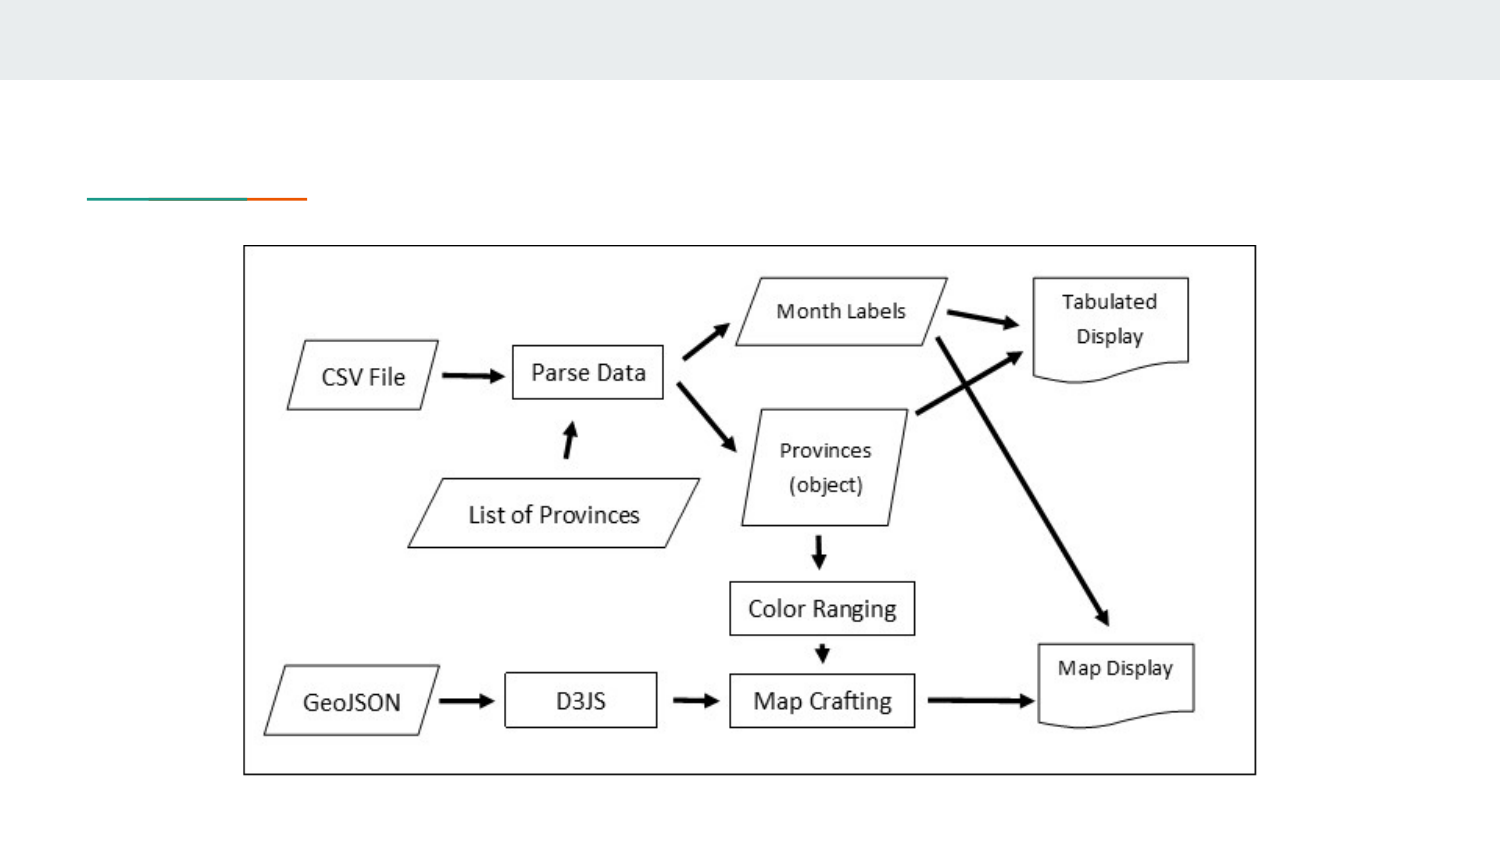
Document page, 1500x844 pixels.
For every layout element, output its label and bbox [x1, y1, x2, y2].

picture [241, 245, 1258, 778]
